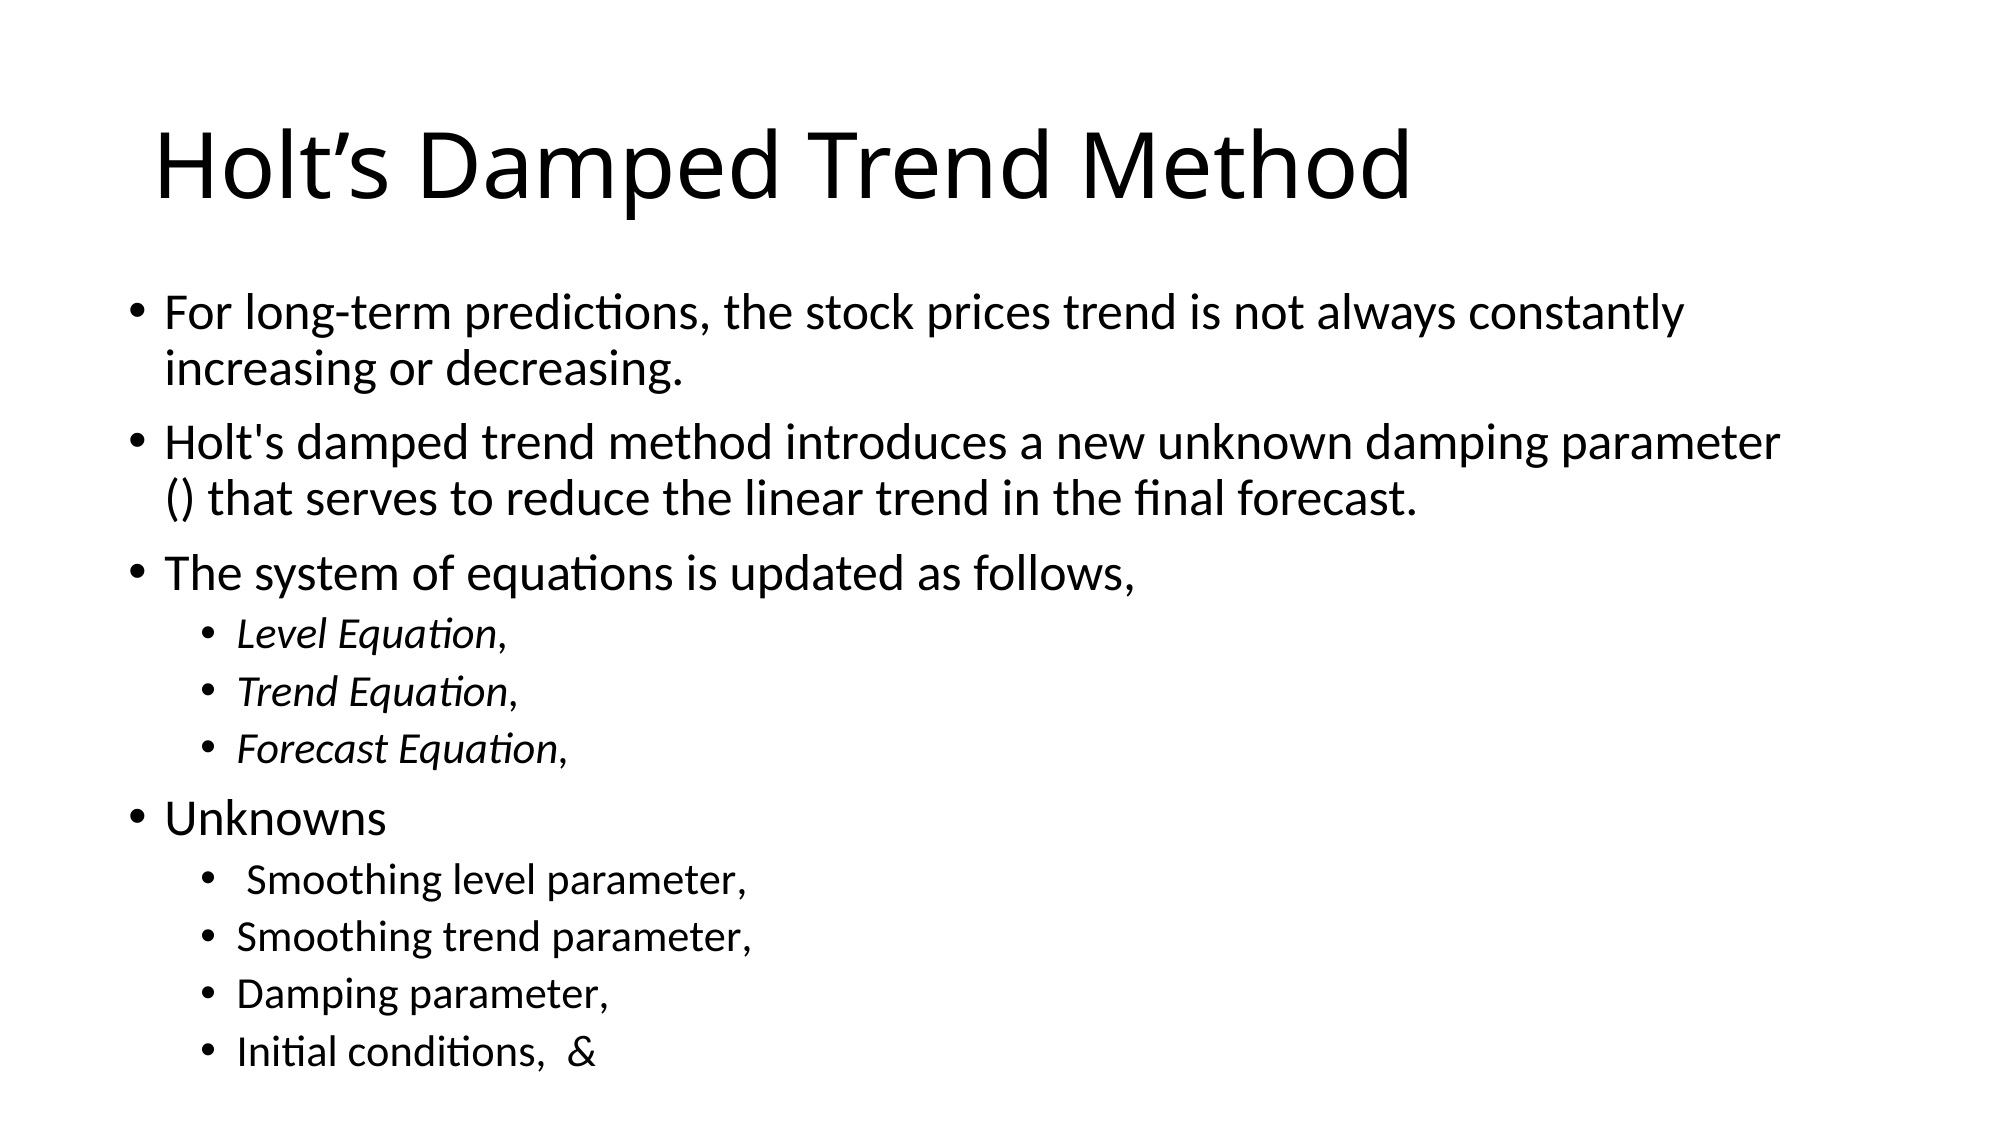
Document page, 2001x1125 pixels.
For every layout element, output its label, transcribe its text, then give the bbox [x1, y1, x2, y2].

title Holt’s Damped Trend Method [137, 59, 1863, 278]
